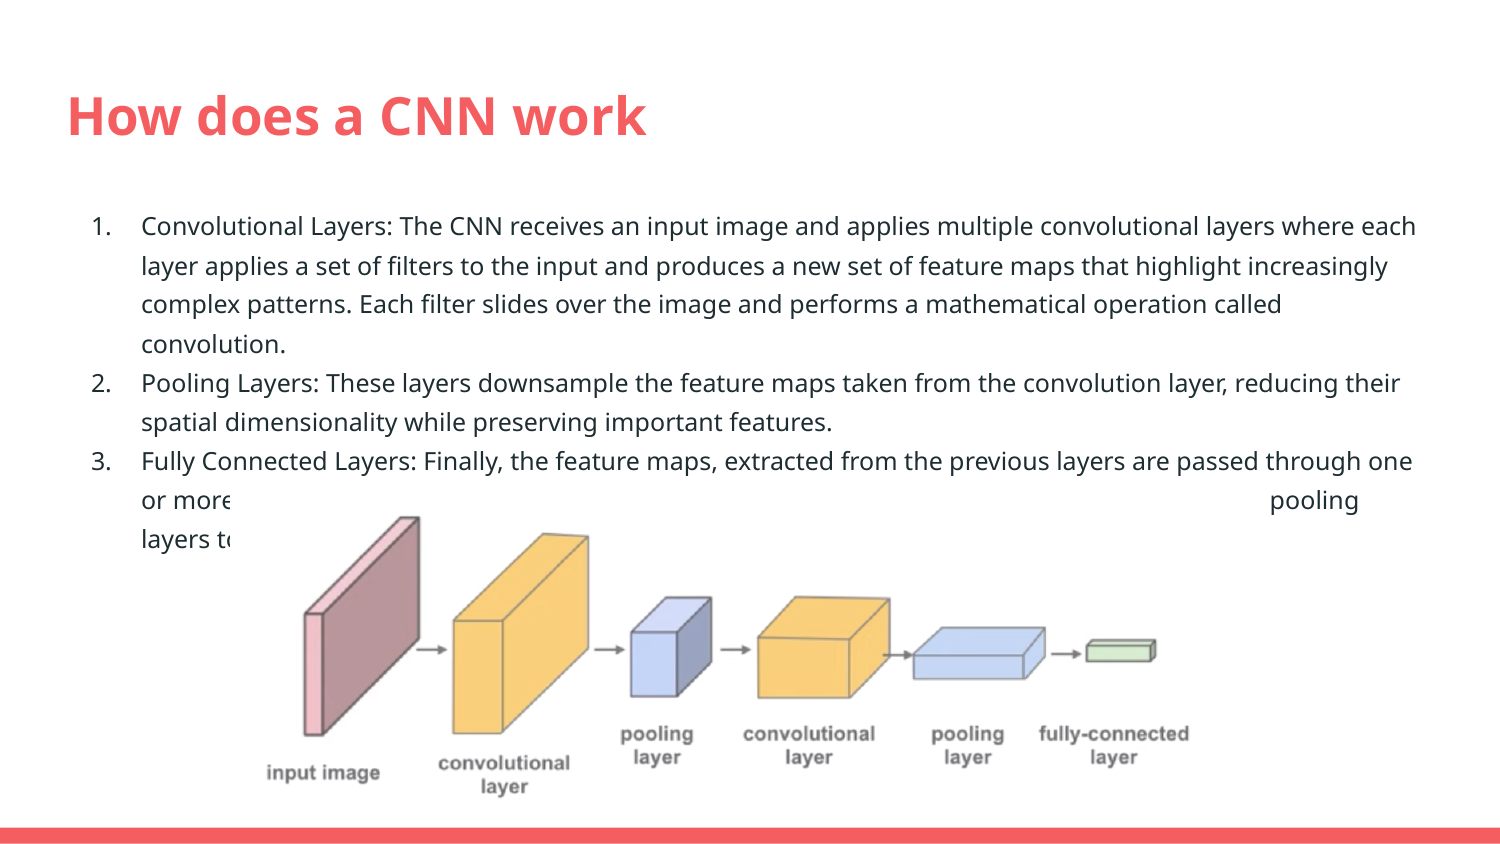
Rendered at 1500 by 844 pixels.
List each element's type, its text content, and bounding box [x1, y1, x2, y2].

list Convolutional Layers: The CNN receives an input image and applies multiple convolutional layers where each layer applies a set of filters to the input and produces a new set of feature maps that highlight increasingly complex patterns. Each filter slides over the image and performs a mathematical operation called convolution. Pooling Layers: These layers downsample the feature maps taken from the convolution layer, reducing their spatial dimensionality while preserving important features. Fully Connected Layers: Finally, the feature maps, extracted from the previous layers are passed through one or more fully connected layers. These layers use the features extracted by the convolutional and pooling layers to make a prediction about the input image. [51, 189, 1449, 750]
title How does a CNN work [51, 64, 1449, 167]
picture [230, 488, 1270, 824]
